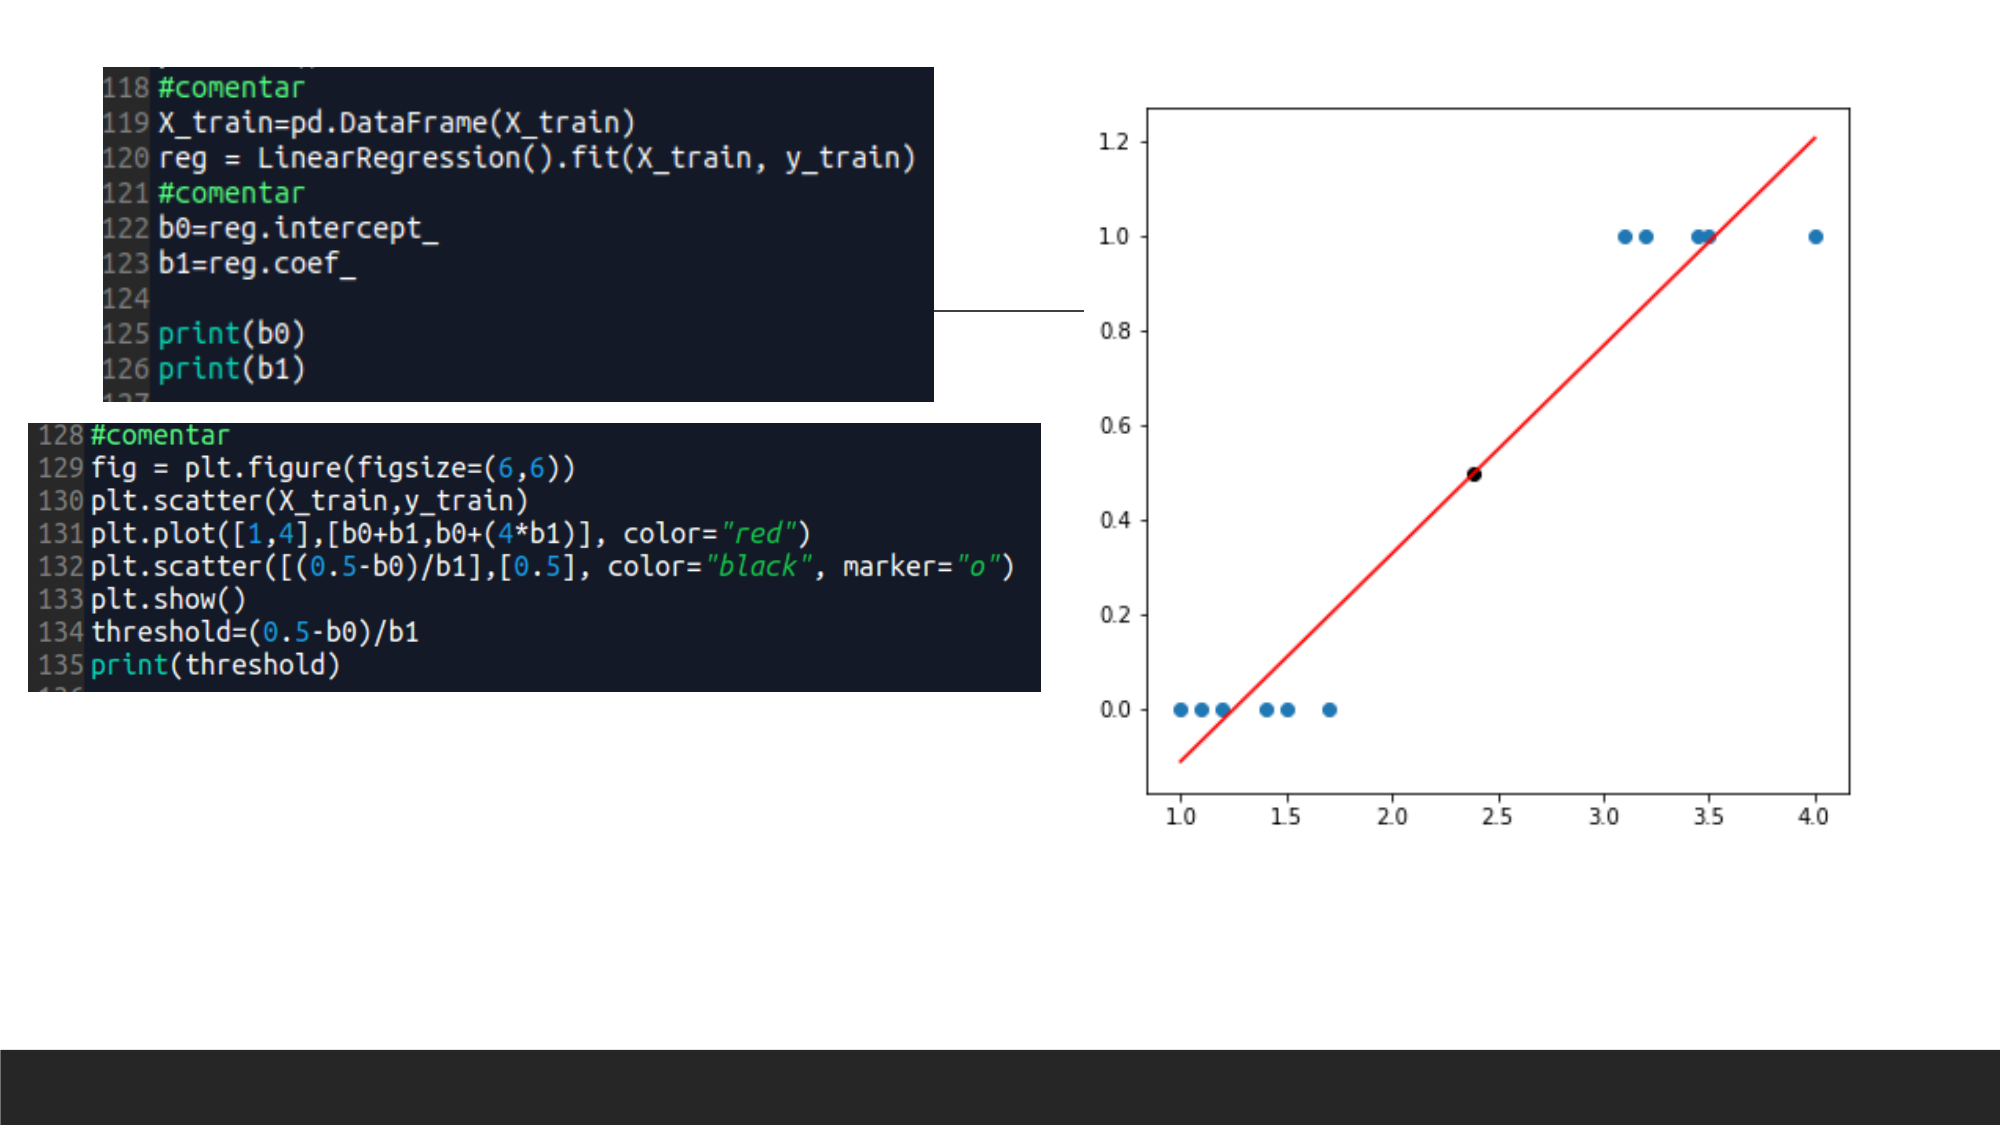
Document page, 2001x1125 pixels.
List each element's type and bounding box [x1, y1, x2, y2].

picture [1083, 85, 1871, 844]
picture [27, 423, 1042, 693]
picture [103, 66, 935, 402]
